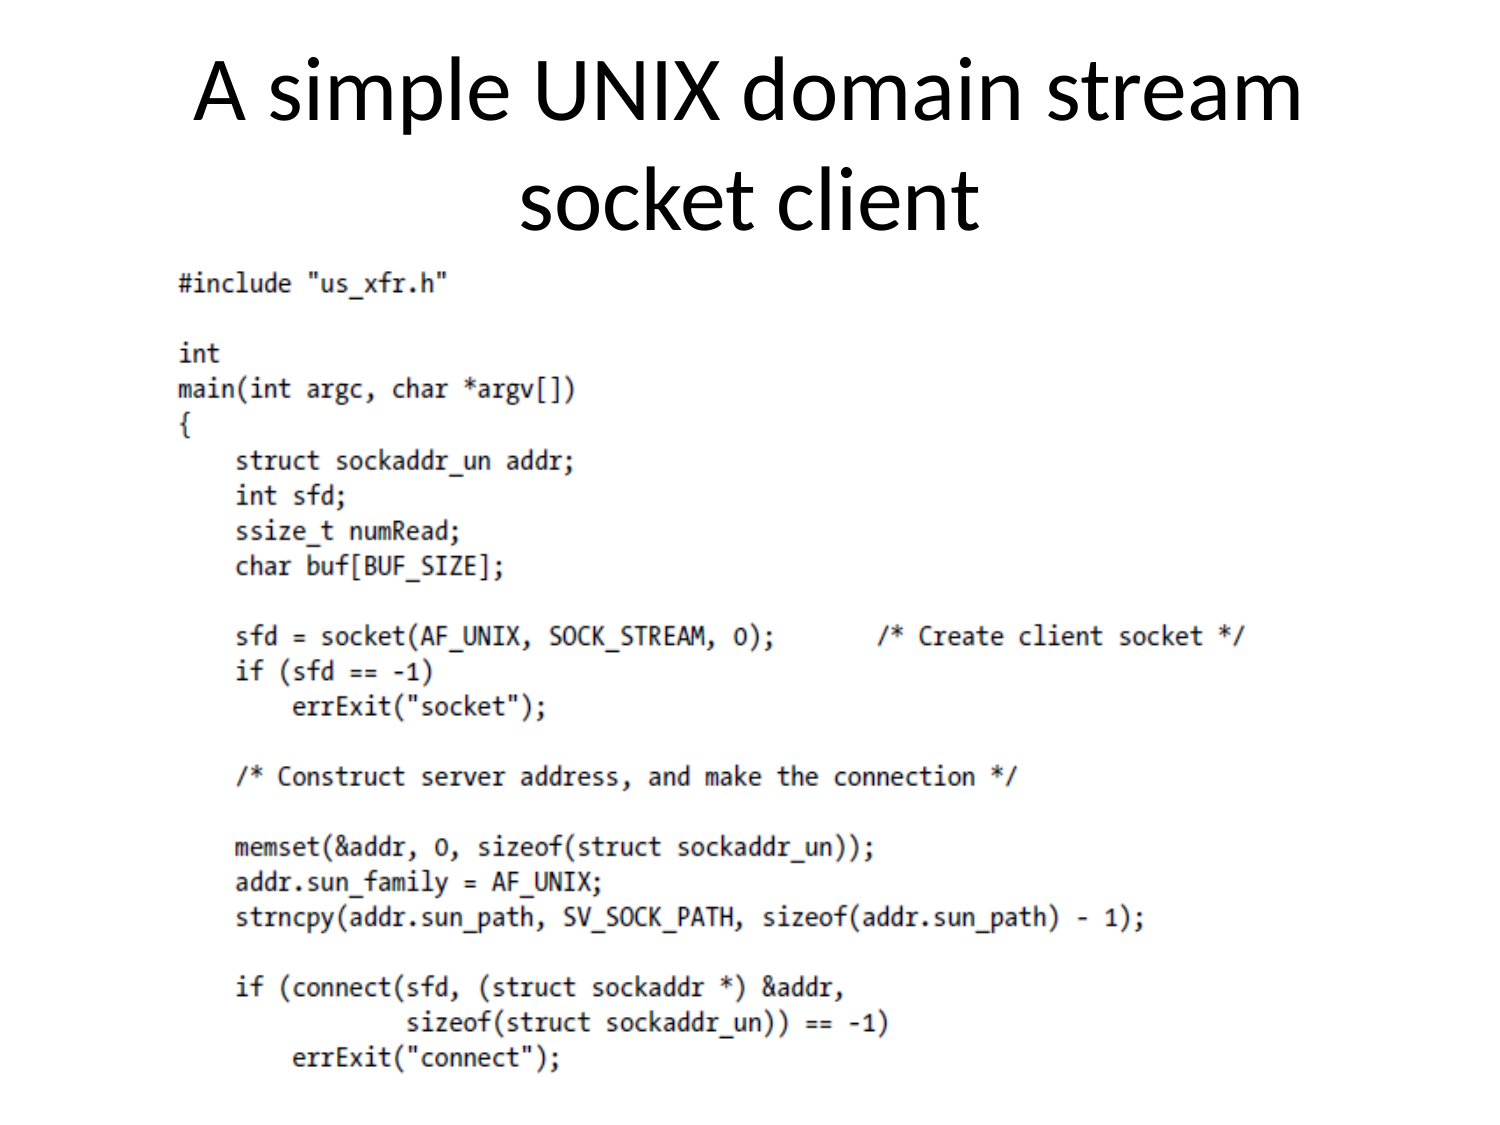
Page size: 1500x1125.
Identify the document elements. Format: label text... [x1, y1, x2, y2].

title A simple UNIX domain stream socket client [74, 44, 1426, 233]
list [163, 263, 1266, 1096]
